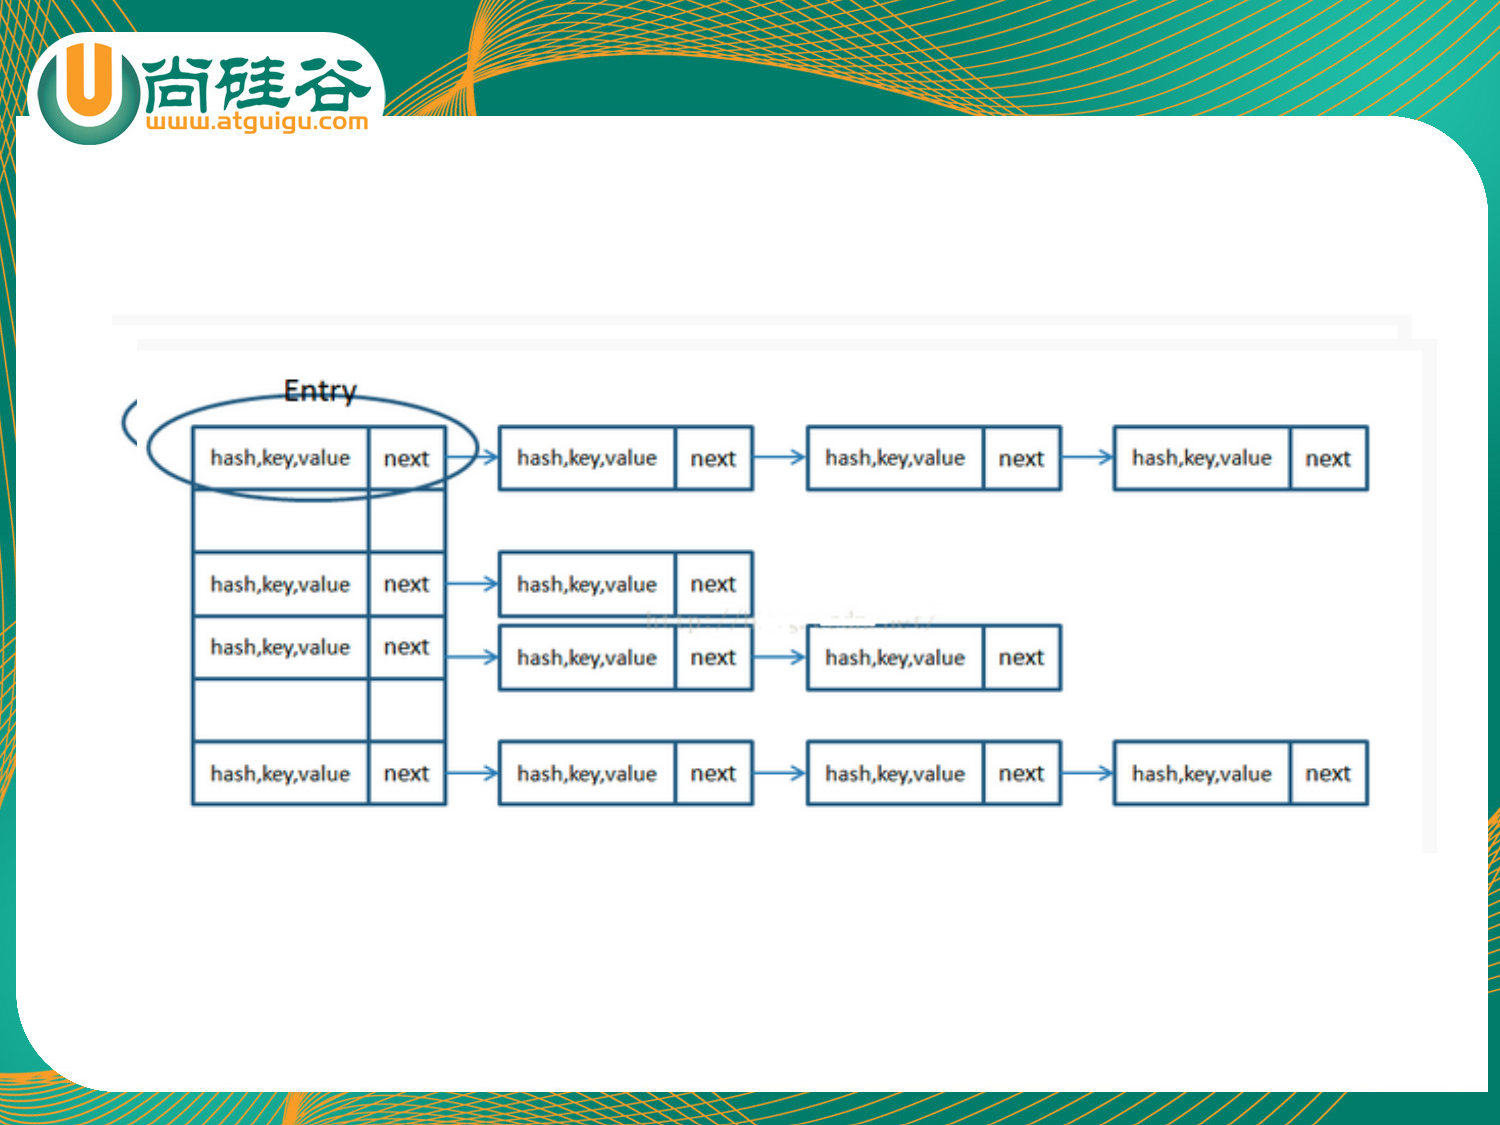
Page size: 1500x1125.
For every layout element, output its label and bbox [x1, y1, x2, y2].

picture [0, 0, 1500, 1125]
list [111, 314, 1412, 828]
